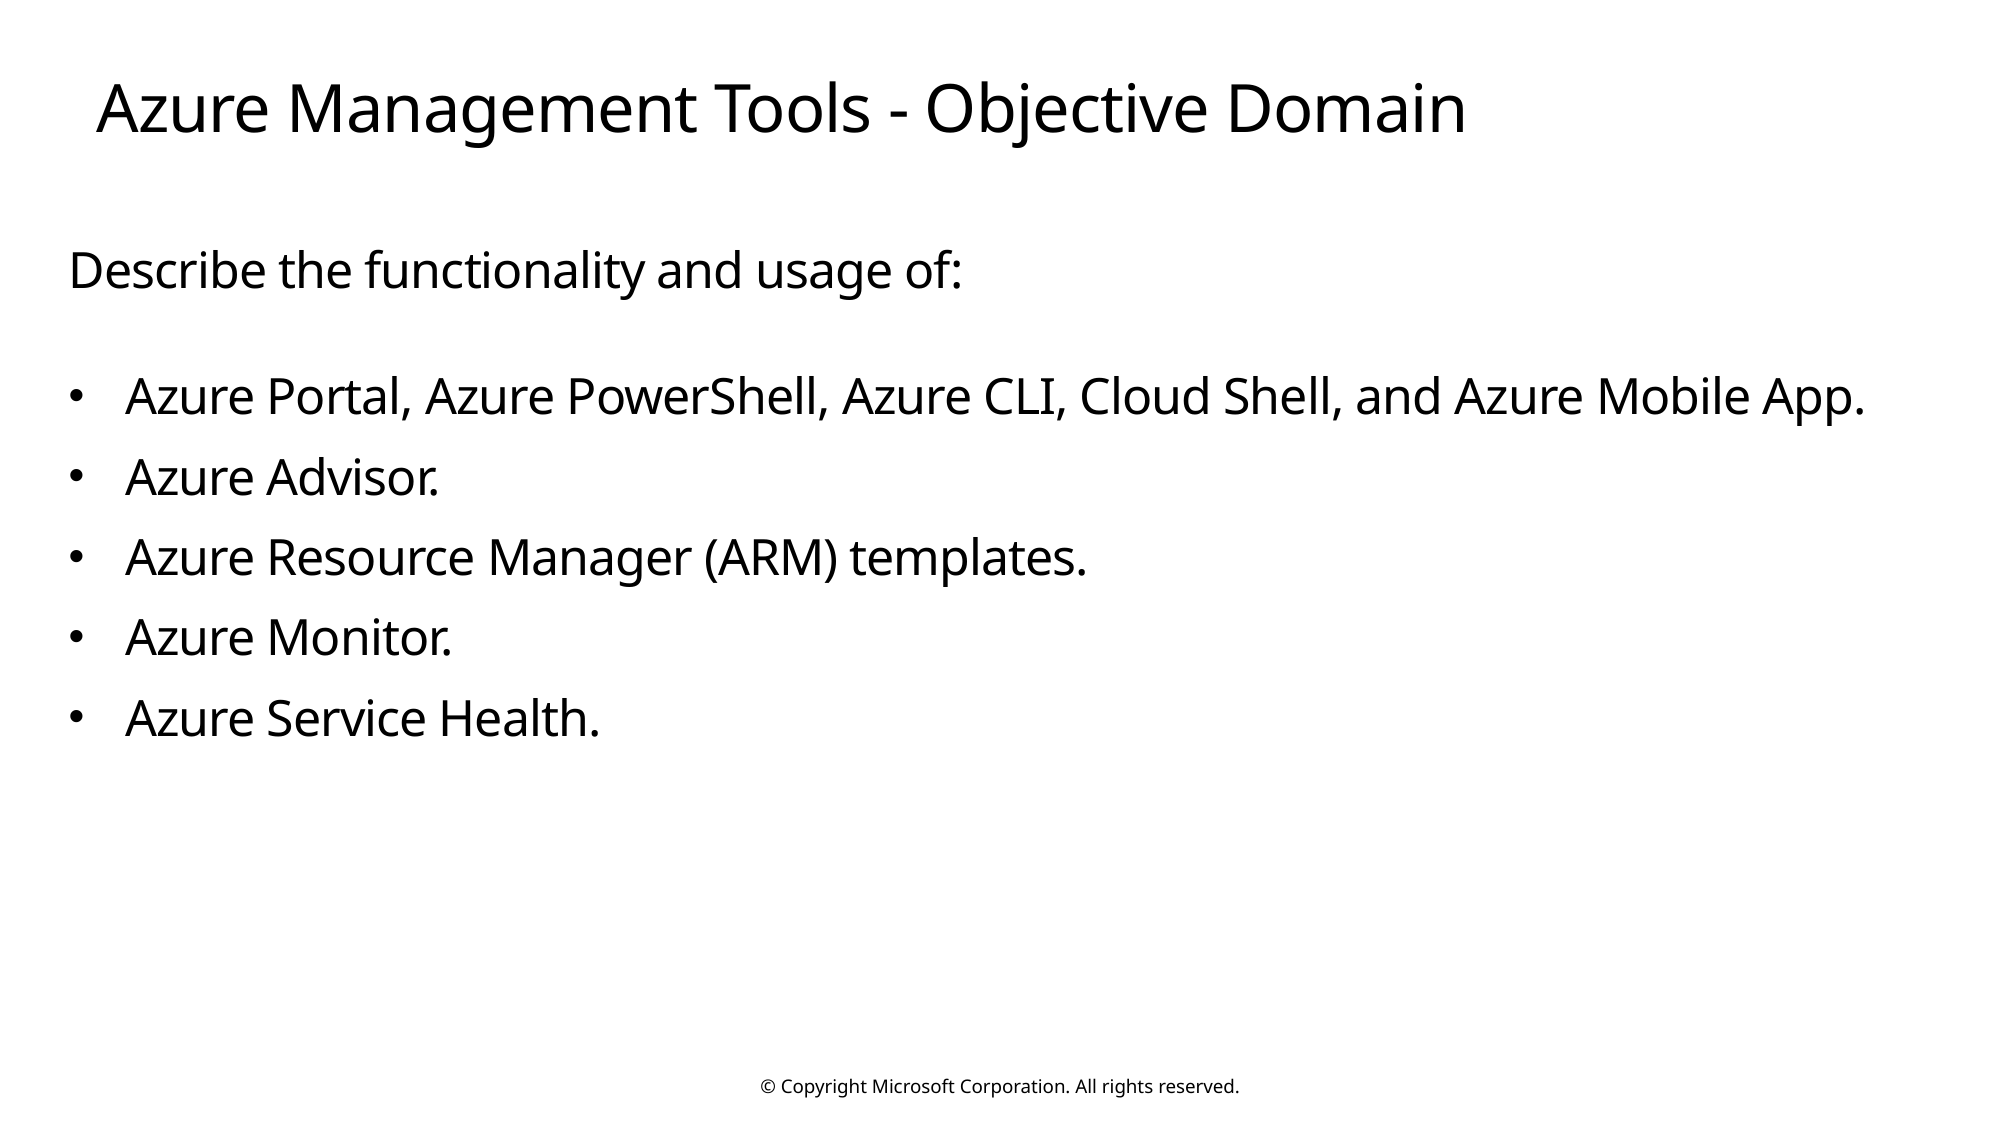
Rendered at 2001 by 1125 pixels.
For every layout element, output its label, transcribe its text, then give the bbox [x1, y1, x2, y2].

list Describe the functionality and usage of: Azure Portal, Azure PowerShell, Azure CLI, Cloud Shell, and Azure Mobile App. Azure Advisor. Azure Resource Manager (ARM) templates. Azure Monitor. Azure Service Health. [68, 238, 1930, 785]
title Azure Management Tools - Objective Domain [96, 75, 1904, 166]
